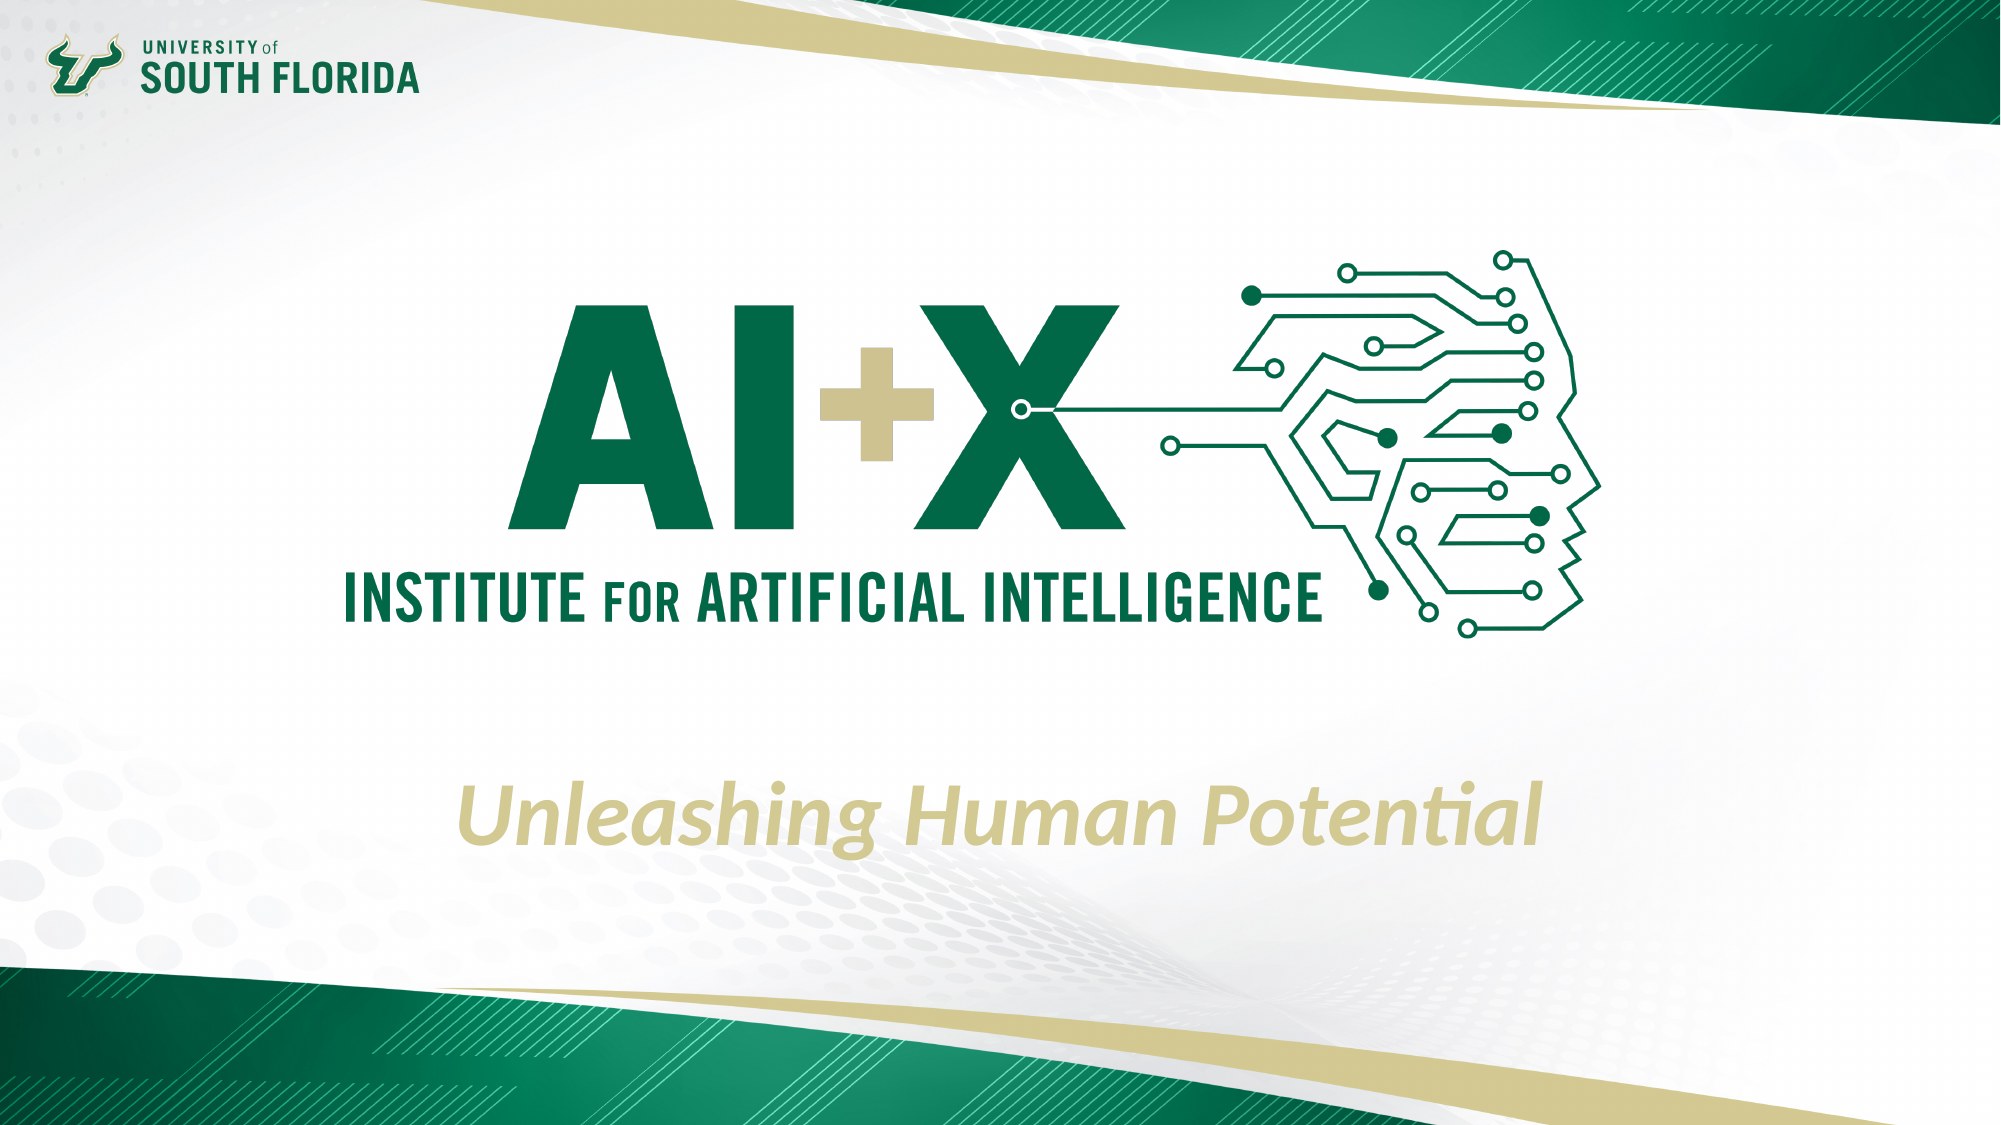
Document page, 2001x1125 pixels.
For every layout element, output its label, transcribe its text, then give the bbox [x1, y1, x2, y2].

picture [0, 0, 2001, 1125]
text_box Unleashing Human Potential [249, 738, 1750, 873]
